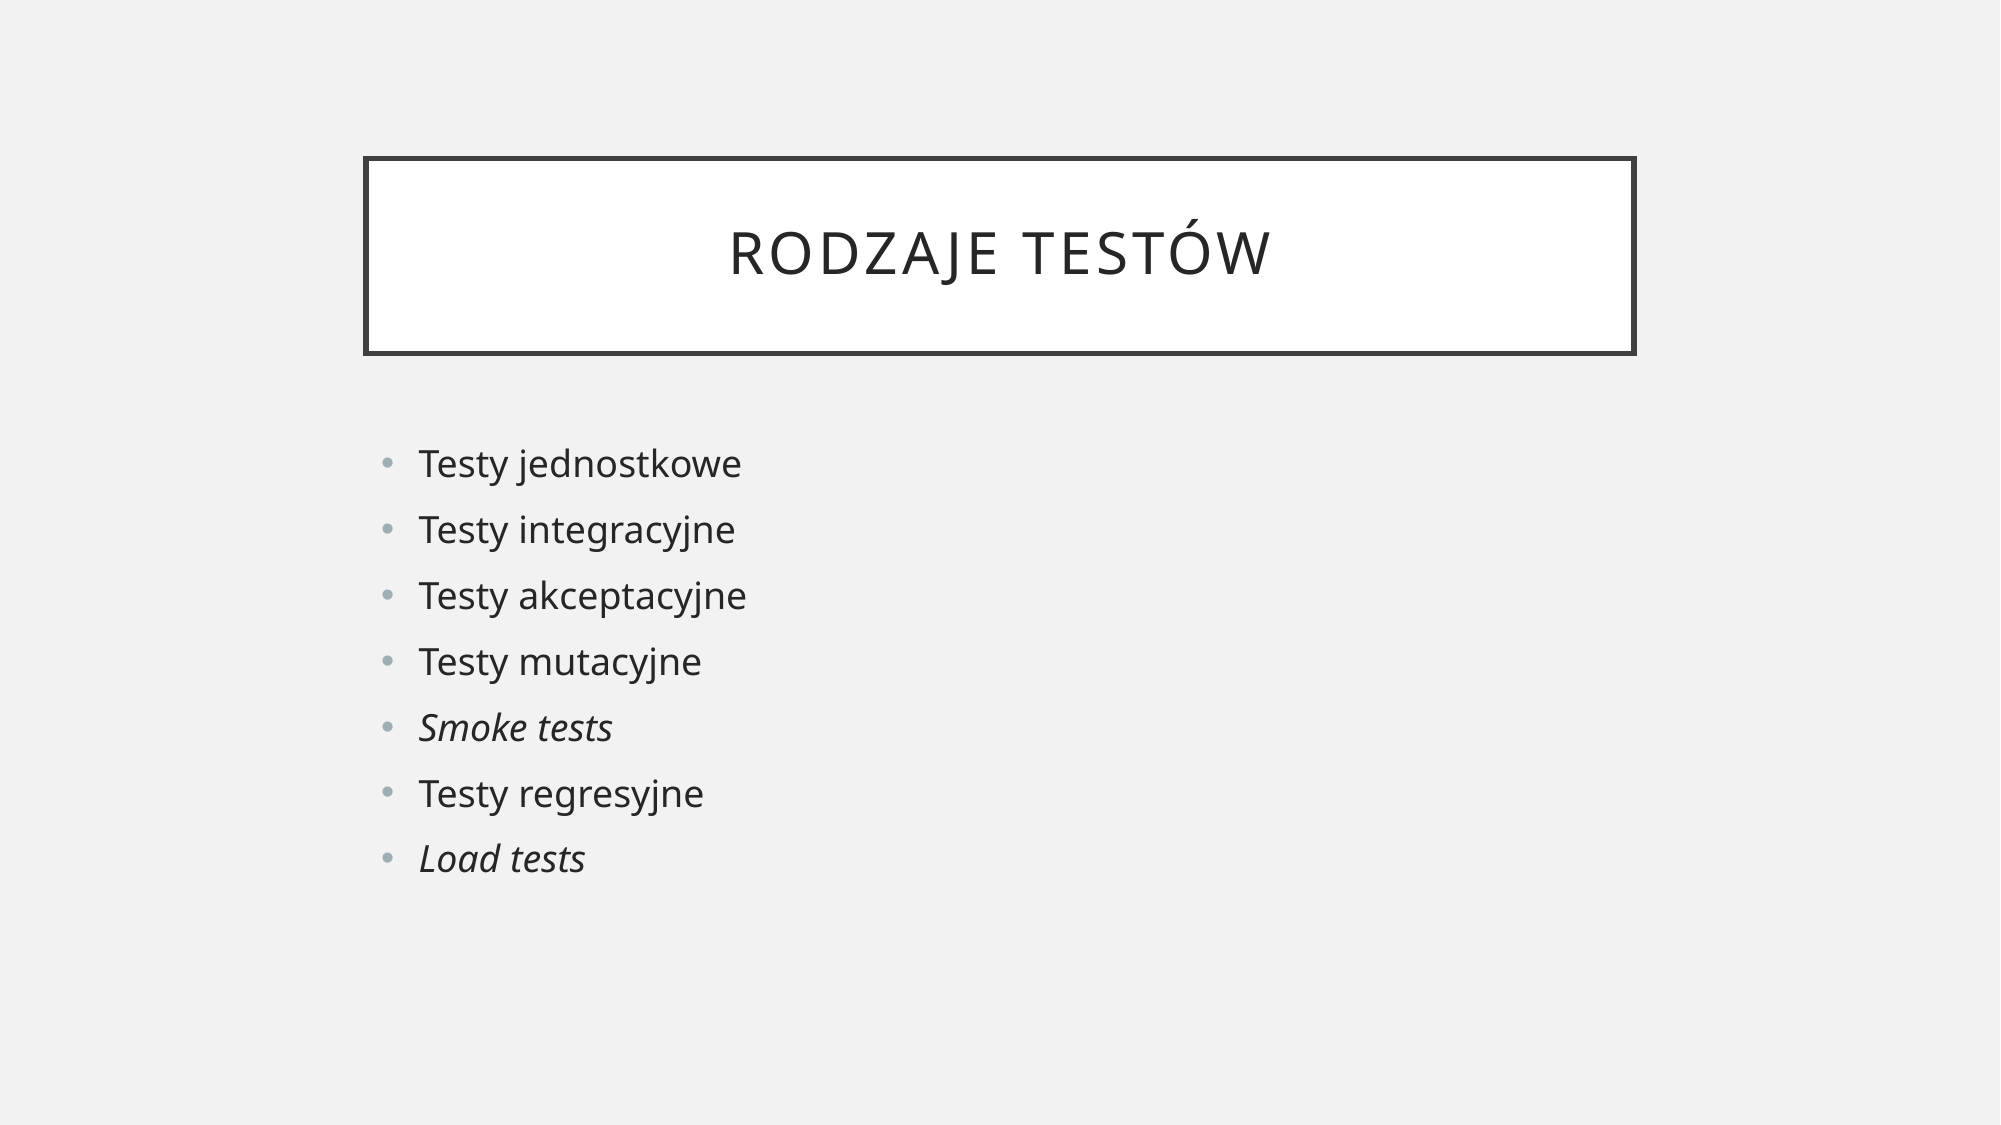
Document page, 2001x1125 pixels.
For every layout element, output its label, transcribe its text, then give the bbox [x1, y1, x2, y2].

list Testy jednostkowe Testy integracyjne Testy akceptacyjne Testy mutacyjne Smoke tests Testy regresyjne Load tests [366, 432, 1634, 942]
title Rodzaje testów [363, 156, 1637, 356]
